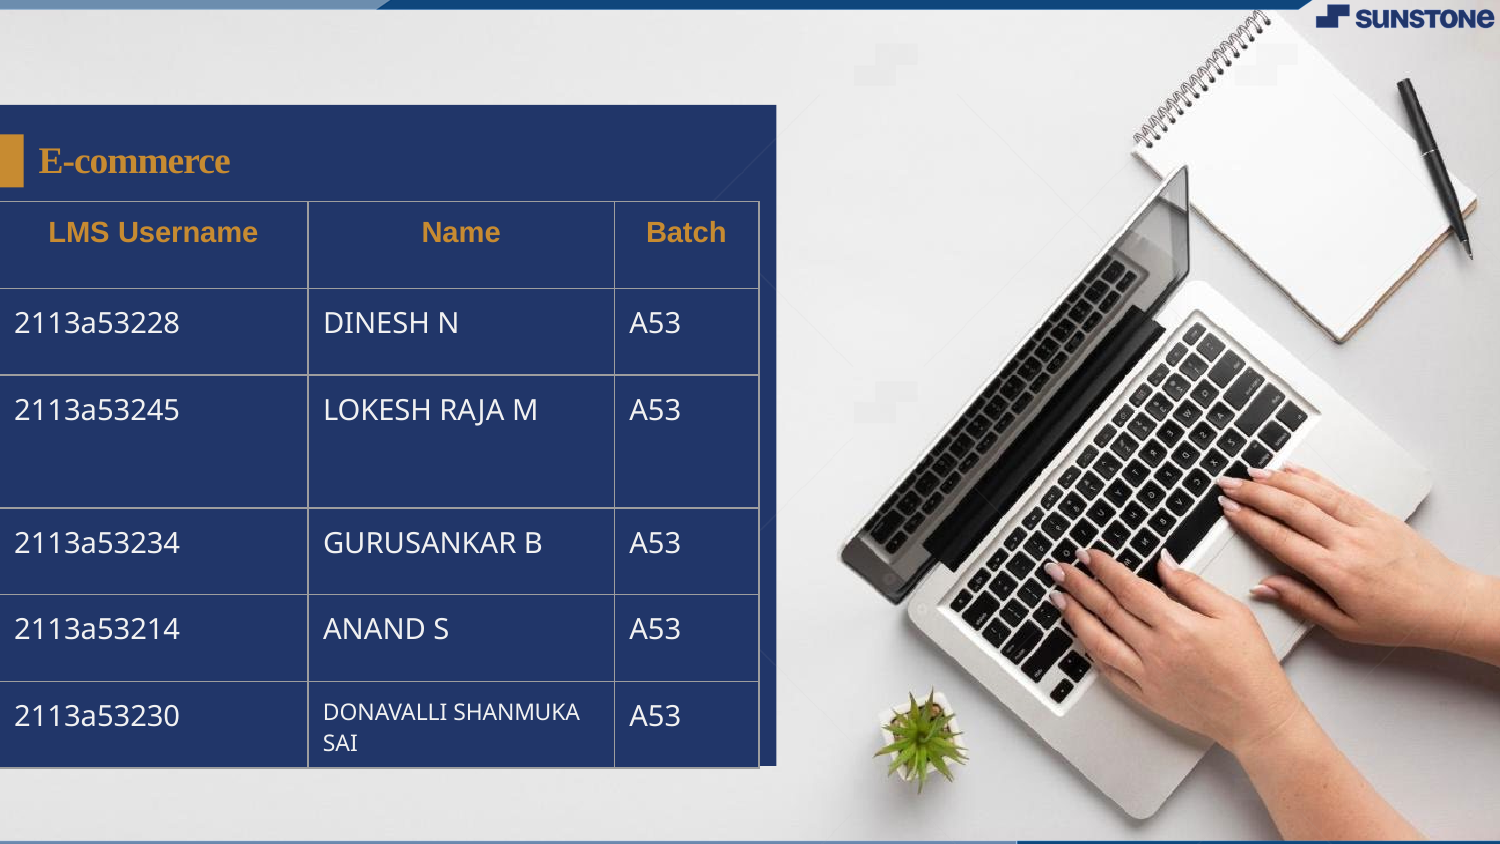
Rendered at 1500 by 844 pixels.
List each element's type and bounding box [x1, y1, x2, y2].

text_box [0, 104, 694, 767]
picture [0, 0, 1500, 844]
